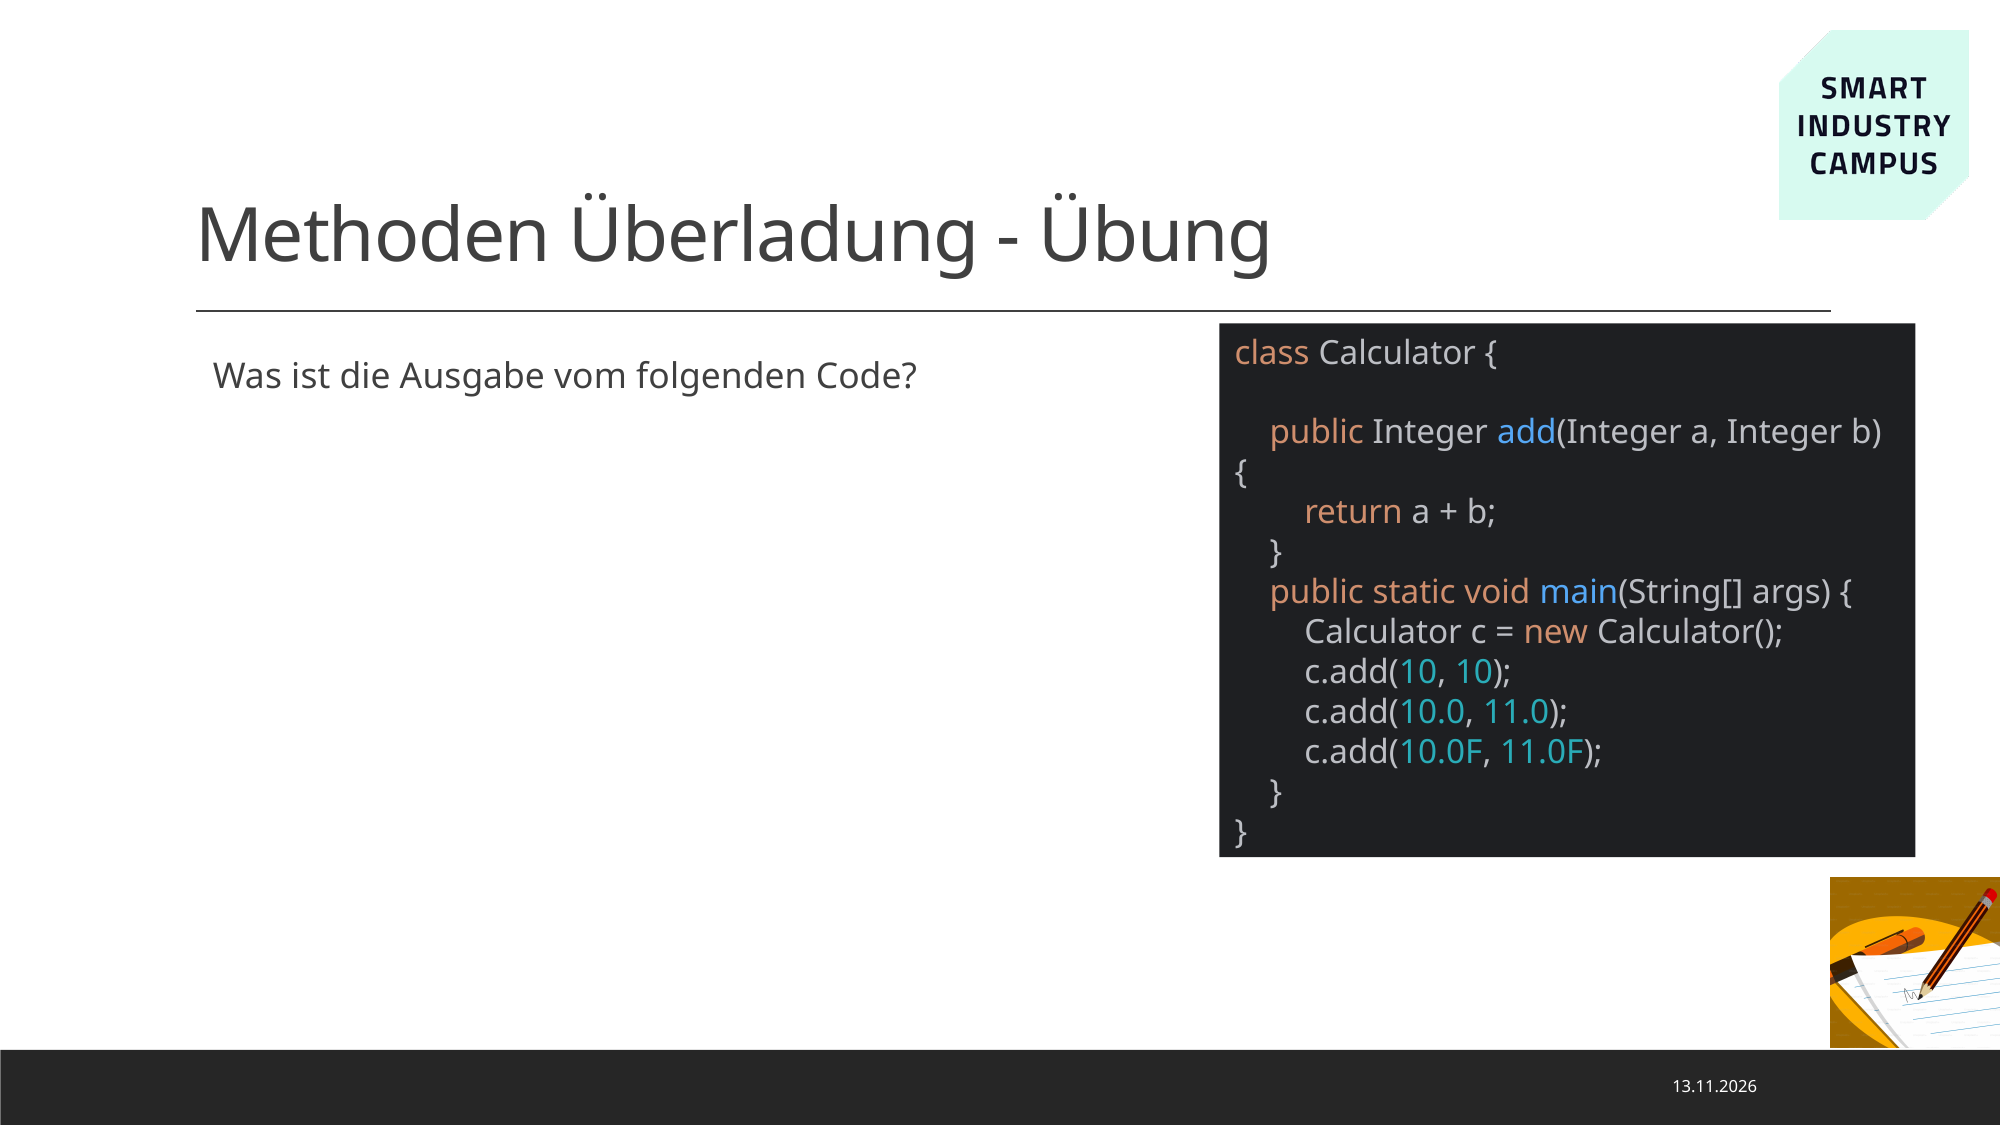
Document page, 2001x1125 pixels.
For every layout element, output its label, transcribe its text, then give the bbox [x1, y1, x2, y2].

title Methoden Überladung - Übung [180, 47, 1830, 285]
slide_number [1348, 1057, 1773, 1118]
picture [1778, 30, 1969, 220]
list Was ist die Ausgabe vom folgenden Code? [180, 345, 1830, 963]
text_box class Calculator { public Integer add(Integer a, Integer b) { return a + b; } public static void main(String[] args) { Calculator c = new Calculator(); c.add(10, 10); c.add(10.0, 11.0); c.add(10.0F, 11.0F); } } [1219, 323, 1916, 858]
picture [1829, 876, 2000, 1049]
